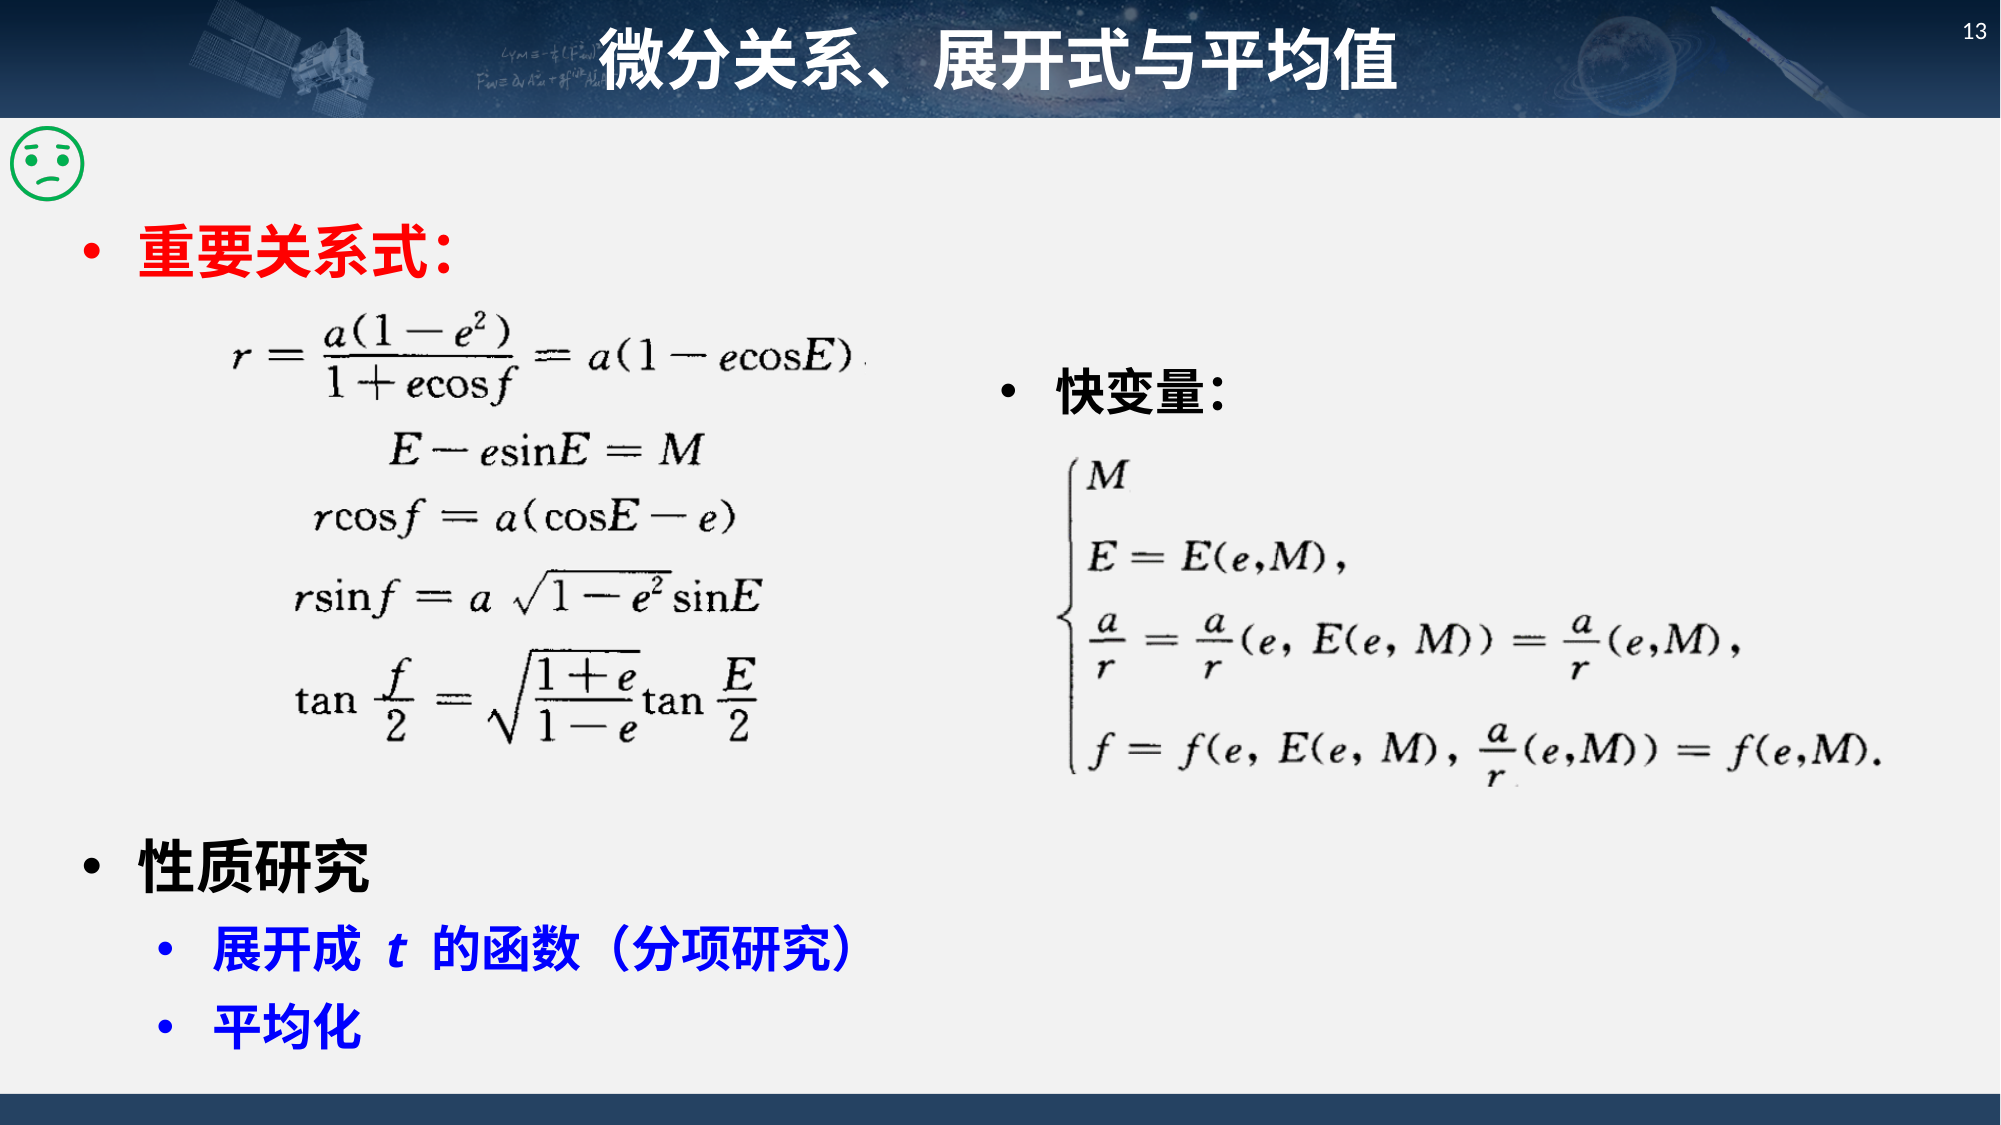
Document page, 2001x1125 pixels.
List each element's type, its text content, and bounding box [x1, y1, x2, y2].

text_box 快变量： [984, 322, 1406, 428]
text_box 微分关系、展开式与平均值 [0, 0, 2000, 117]
picture [216, 303, 874, 756]
picture [1050, 423, 1906, 803]
text_box 重要关系式： 性质研究 展开成 t 的函数（分项研究） 平均化 [66, 172, 1933, 1064]
picture [0, 0, 2001, 211]
